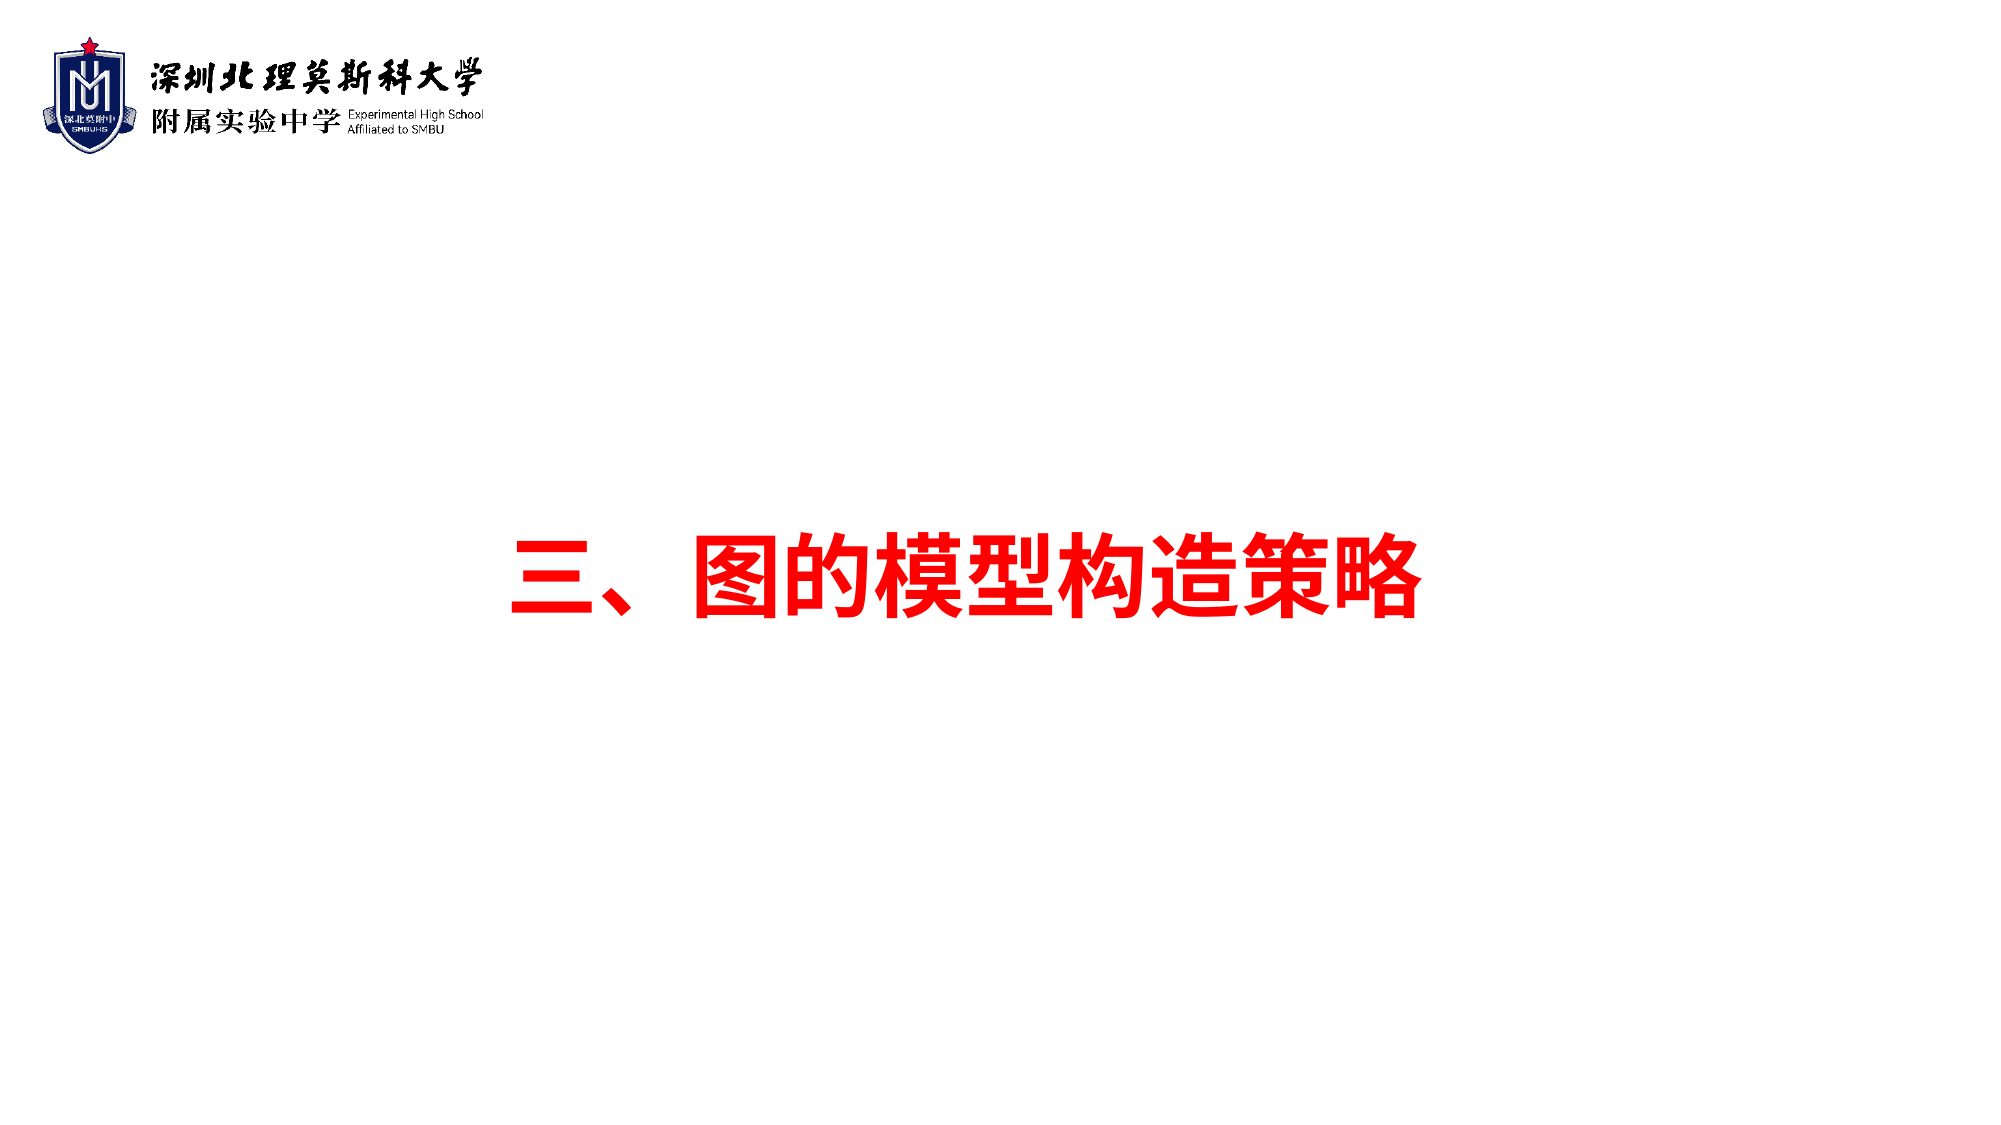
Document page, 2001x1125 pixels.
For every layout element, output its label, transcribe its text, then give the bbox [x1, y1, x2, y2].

picture [32, 18, 493, 171]
title 三、图的模型构造策略 [289, 255, 1642, 783]
